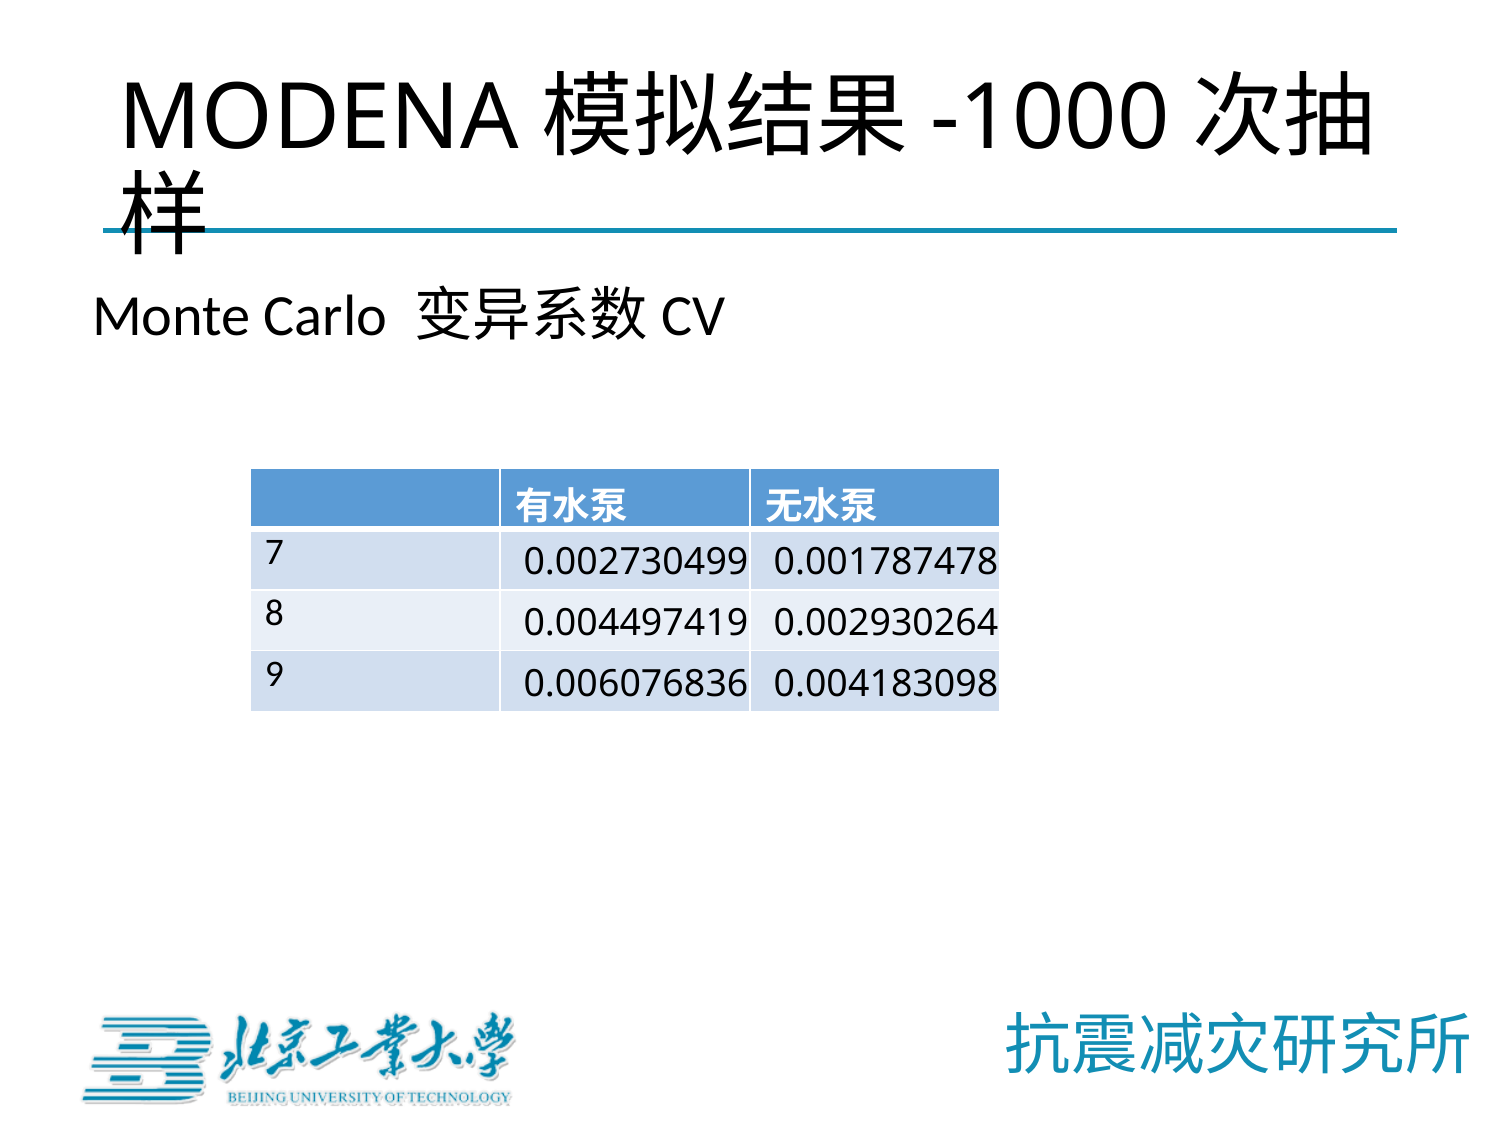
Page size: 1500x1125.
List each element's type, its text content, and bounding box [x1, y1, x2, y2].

table_header [251, 469, 499, 526]
picture [67, 1001, 561, 1125]
text_box Monte Carlo 变异系数CV [92, 277, 726, 348]
table_cell 8 [251, 591, 499, 650]
table_cell 0.006076836 [501, 651, 749, 711]
table_cell 0.004497419 [501, 591, 749, 650]
table_cell 0.002730499 [501, 532, 749, 589]
table_cell 0.004183098 [751, 651, 999, 711]
title MODENA模拟结果-1000次抽样 [103, 59, 1397, 278]
table_cell 7 [251, 532, 499, 589]
table_cell 0.001787478 [751, 532, 999, 589]
table_header 无水泵 [751, 469, 999, 526]
table_header 有水泵 [501, 469, 749, 526]
table_cell 9 [251, 651, 499, 711]
table_cell 0.002930264 [751, 591, 999, 650]
